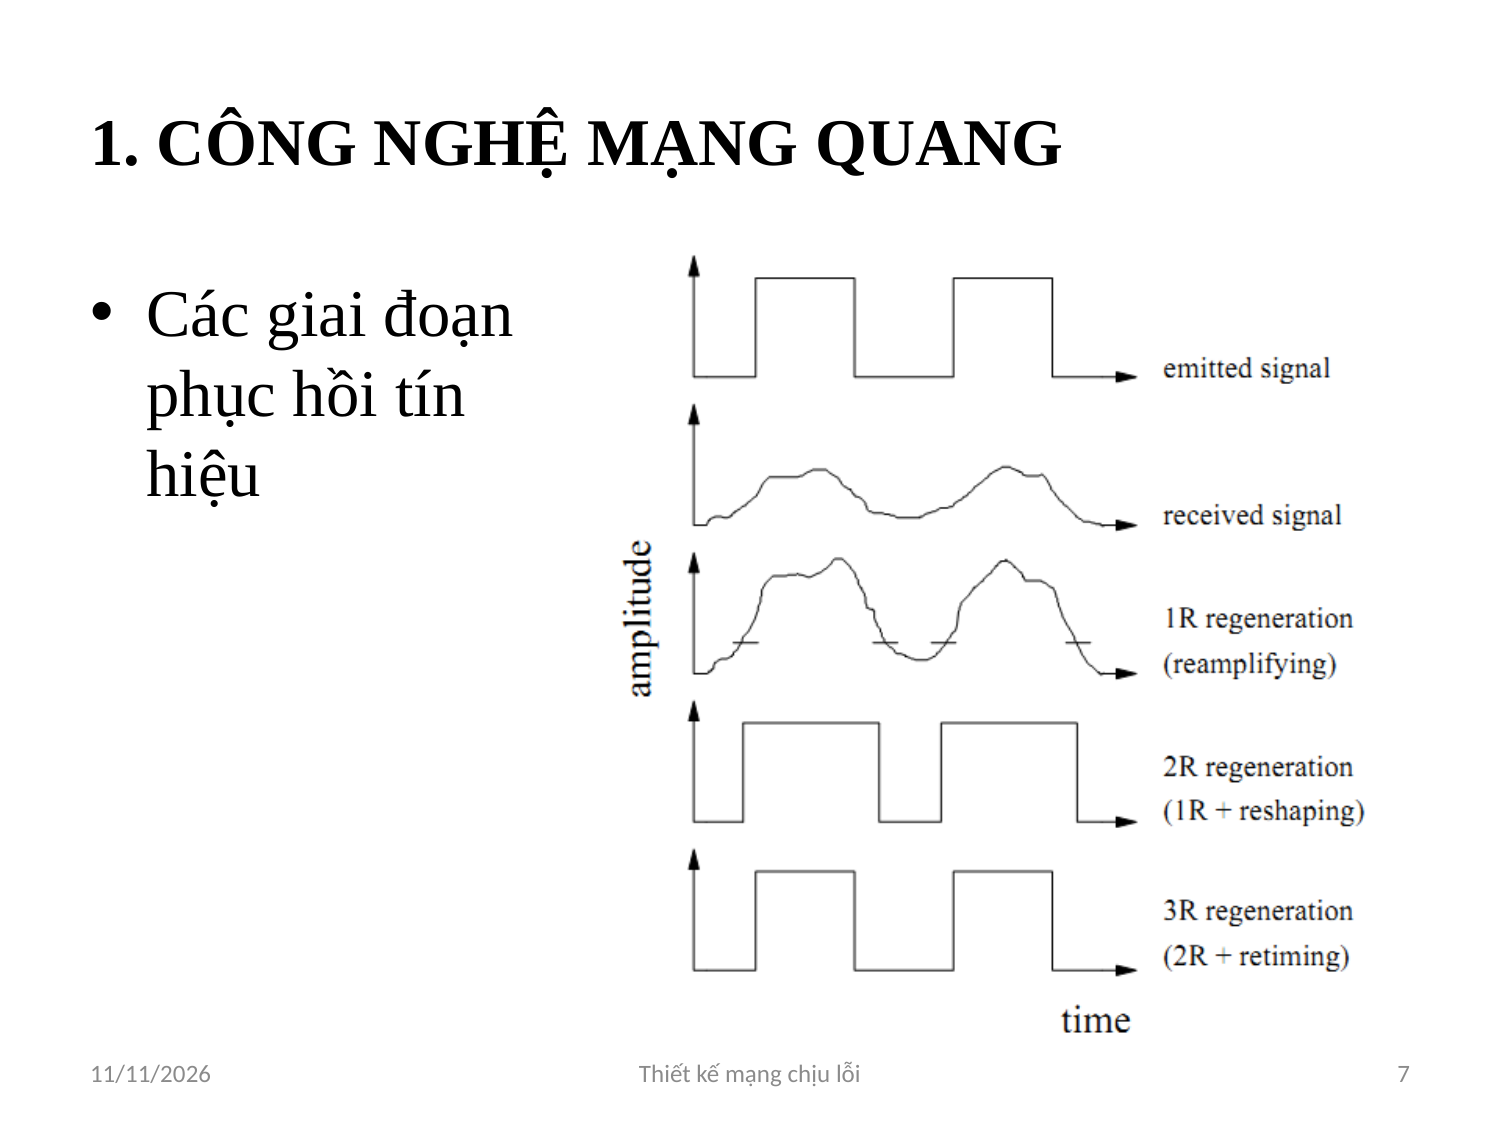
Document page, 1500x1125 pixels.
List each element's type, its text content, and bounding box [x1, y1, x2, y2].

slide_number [75, 1042, 425, 1103]
picture [574, 212, 1413, 1051]
title 1. CÔNG NGHỆ MẠNG QUANG [75, 45, 1425, 233]
list Các giai đoạn phục hồi tín hiệu [75, 262, 569, 1005]
slide_number 7 [1074, 1042, 1425, 1103]
footer Thiết kế mạng chịu lỗi [512, 1042, 988, 1103]
